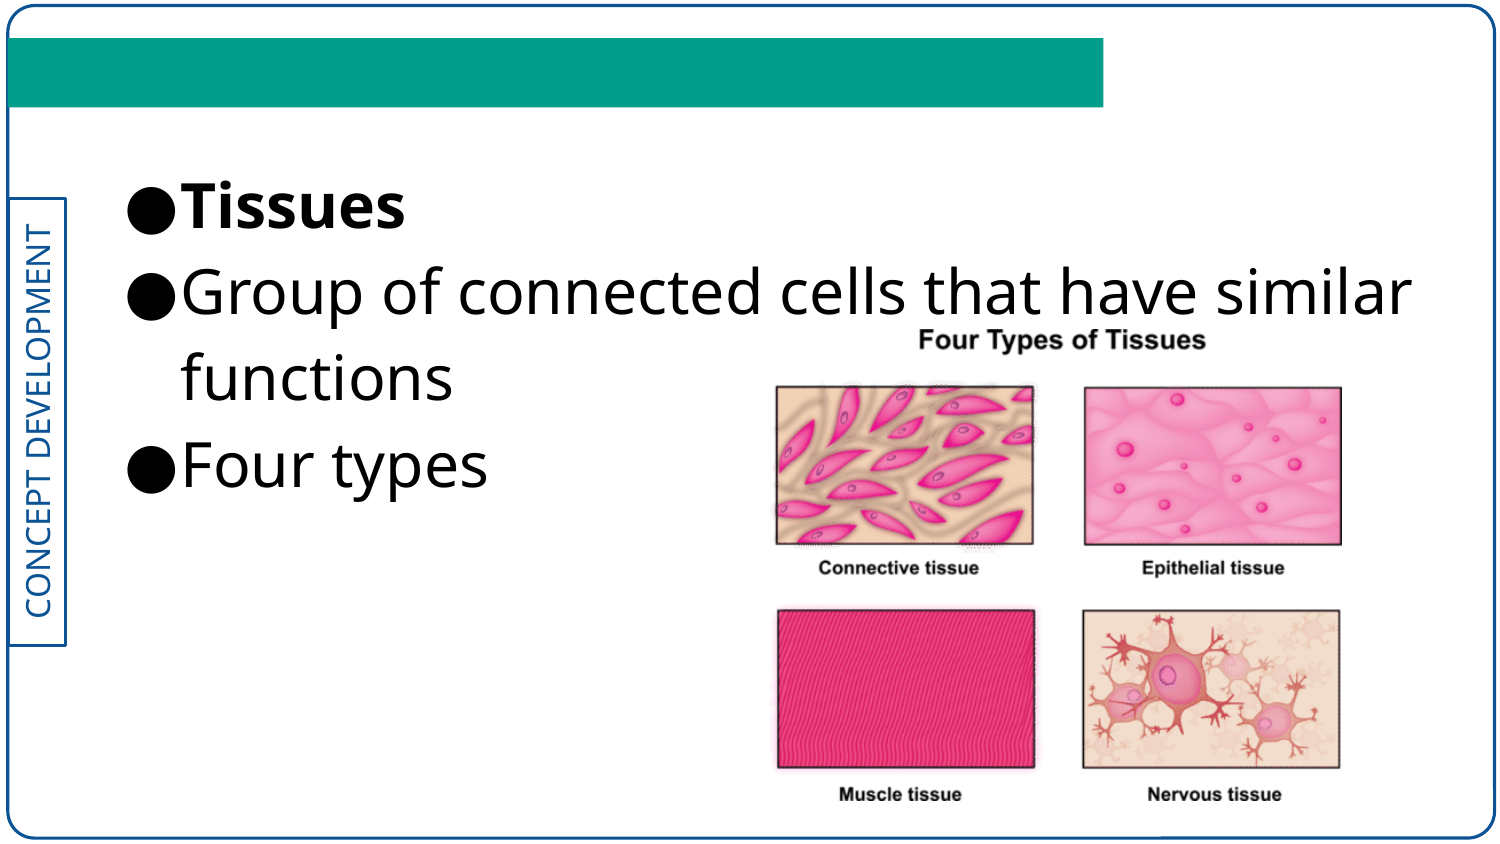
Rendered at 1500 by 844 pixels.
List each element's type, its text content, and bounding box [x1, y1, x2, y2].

list Tissues Group of connected cells that have similar functions Four types [90, 139, 1470, 807]
picture [769, 329, 1343, 801]
